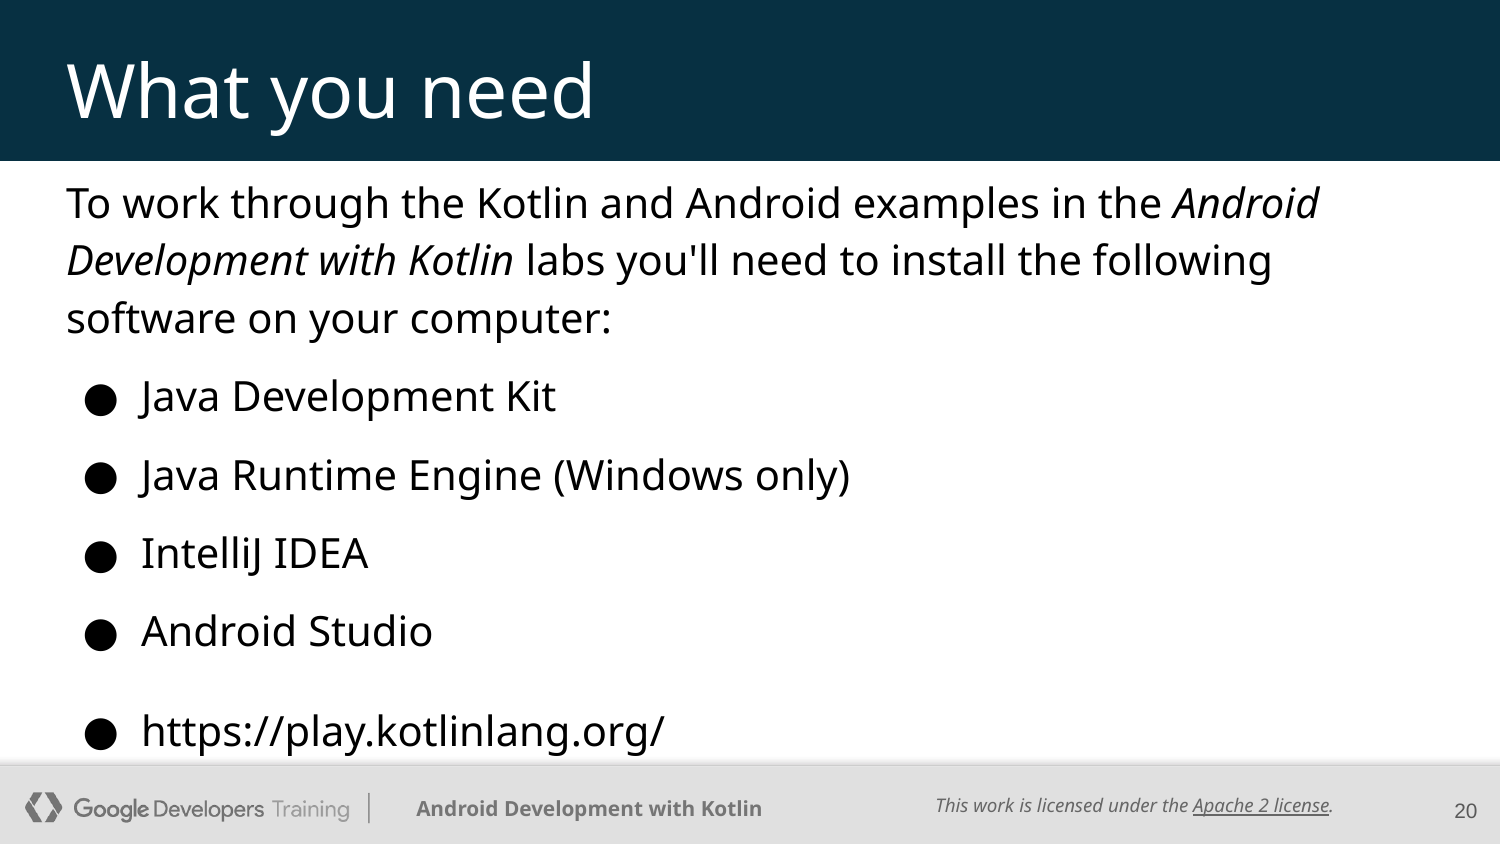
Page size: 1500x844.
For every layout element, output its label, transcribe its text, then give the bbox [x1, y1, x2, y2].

picture [0, 161, 1500, 844]
list To work through the Kotlin and Android examples in the Android Development with Kotlin labs you'll need to install the following software on your computer: Java Development Kit Java Runtime Engine (Windows only) IntelliJ IDEA Android Studio https://play.kotlinlang.org/ [51, 154, 1429, 794]
title What you need [51, 28, 1472, 122]
slide_number 20 [1402, 777, 1493, 842]
